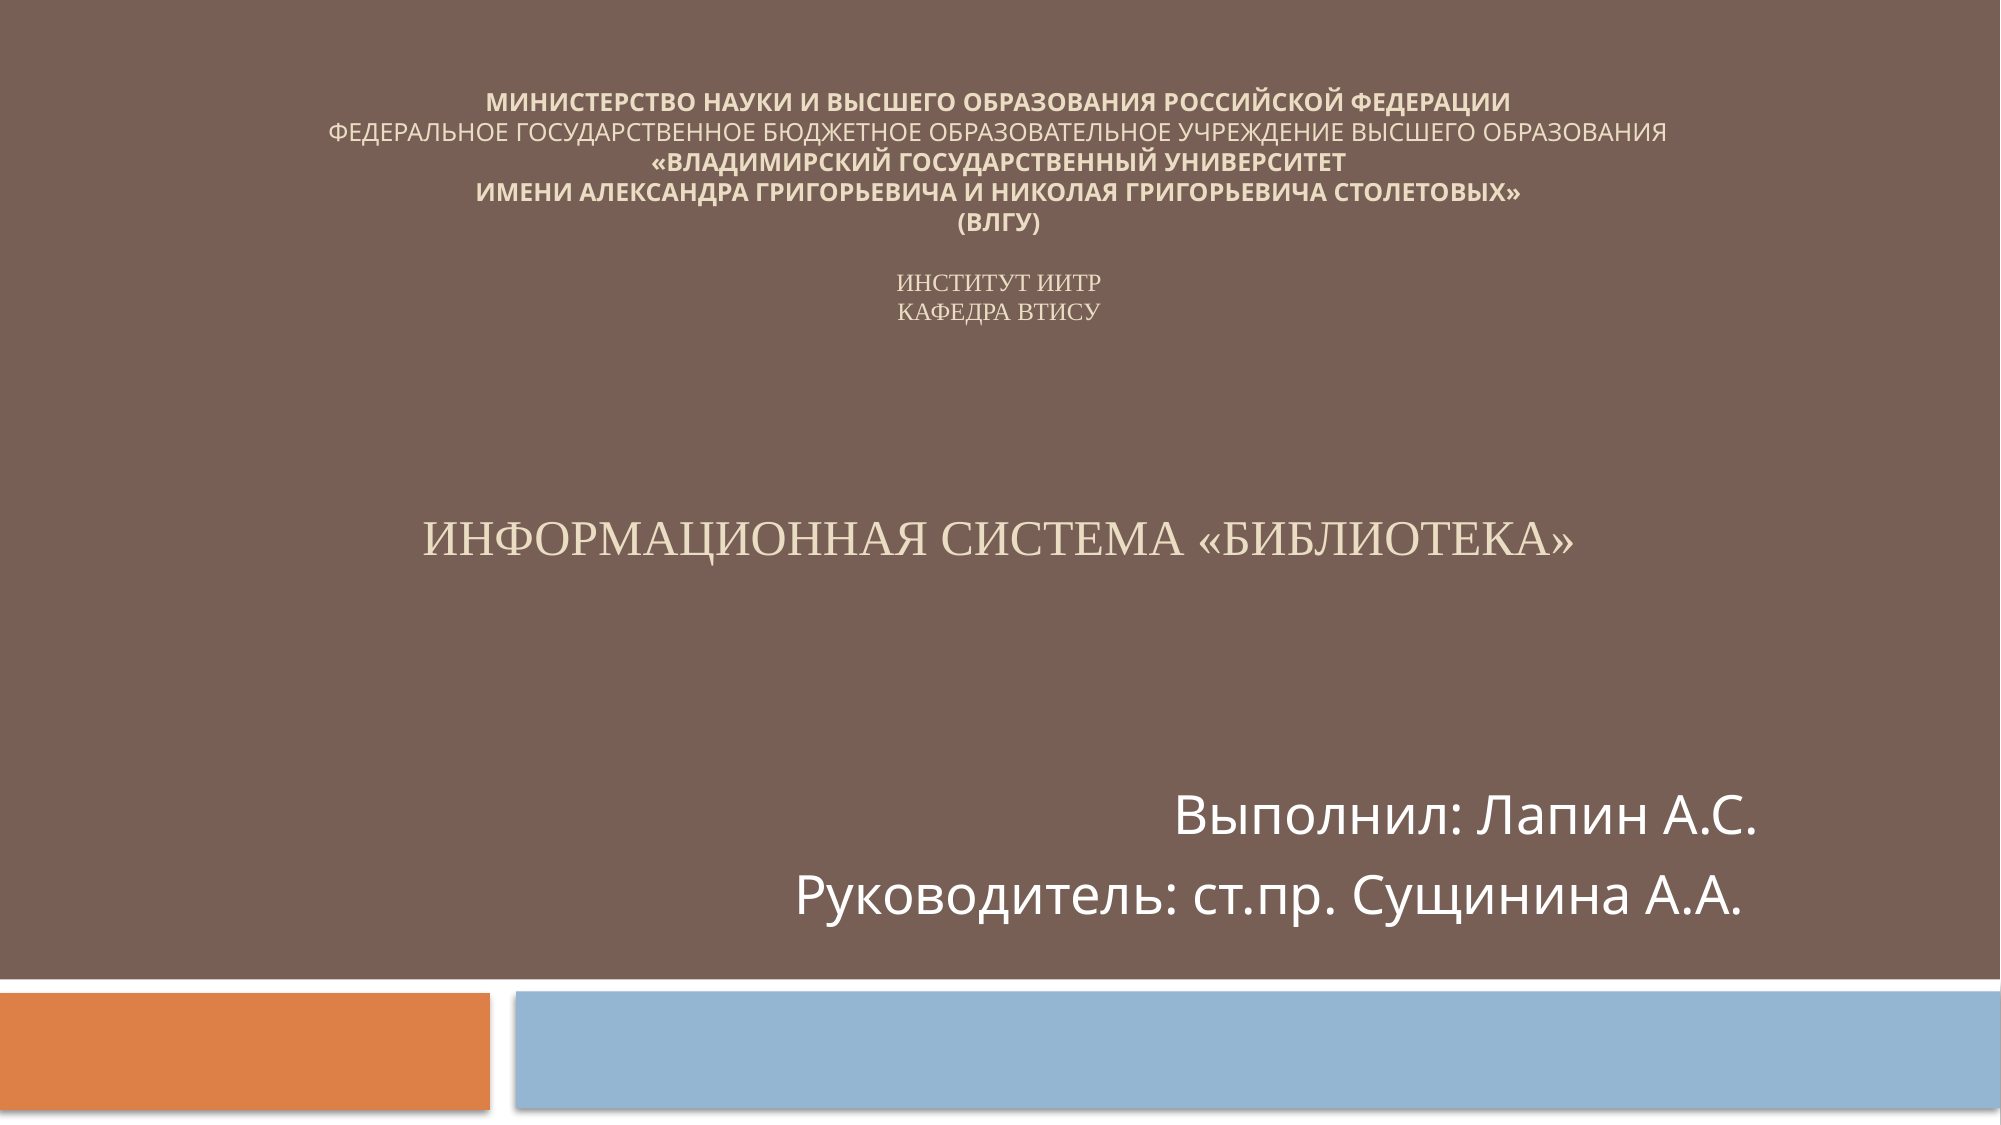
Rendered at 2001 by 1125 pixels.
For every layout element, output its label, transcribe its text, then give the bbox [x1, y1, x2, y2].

subtitle Выполнил: Лапин А.С. Руководитель: ст.пр. Сущинина А.А. [225, 766, 1775, 939]
title Министерство науки и высшего образования Российской Федерации Федеральное государственное бюджетное образовательное учреждение высшего образования «Владимирский государственный университет имени Александра Григорьевича и Николая Григорьевича Столетовых» (ВлГУ) Институт ИИТР Кафедра ВТиСУ Информационная система «Библиотека» [224, 49, 1774, 603]
